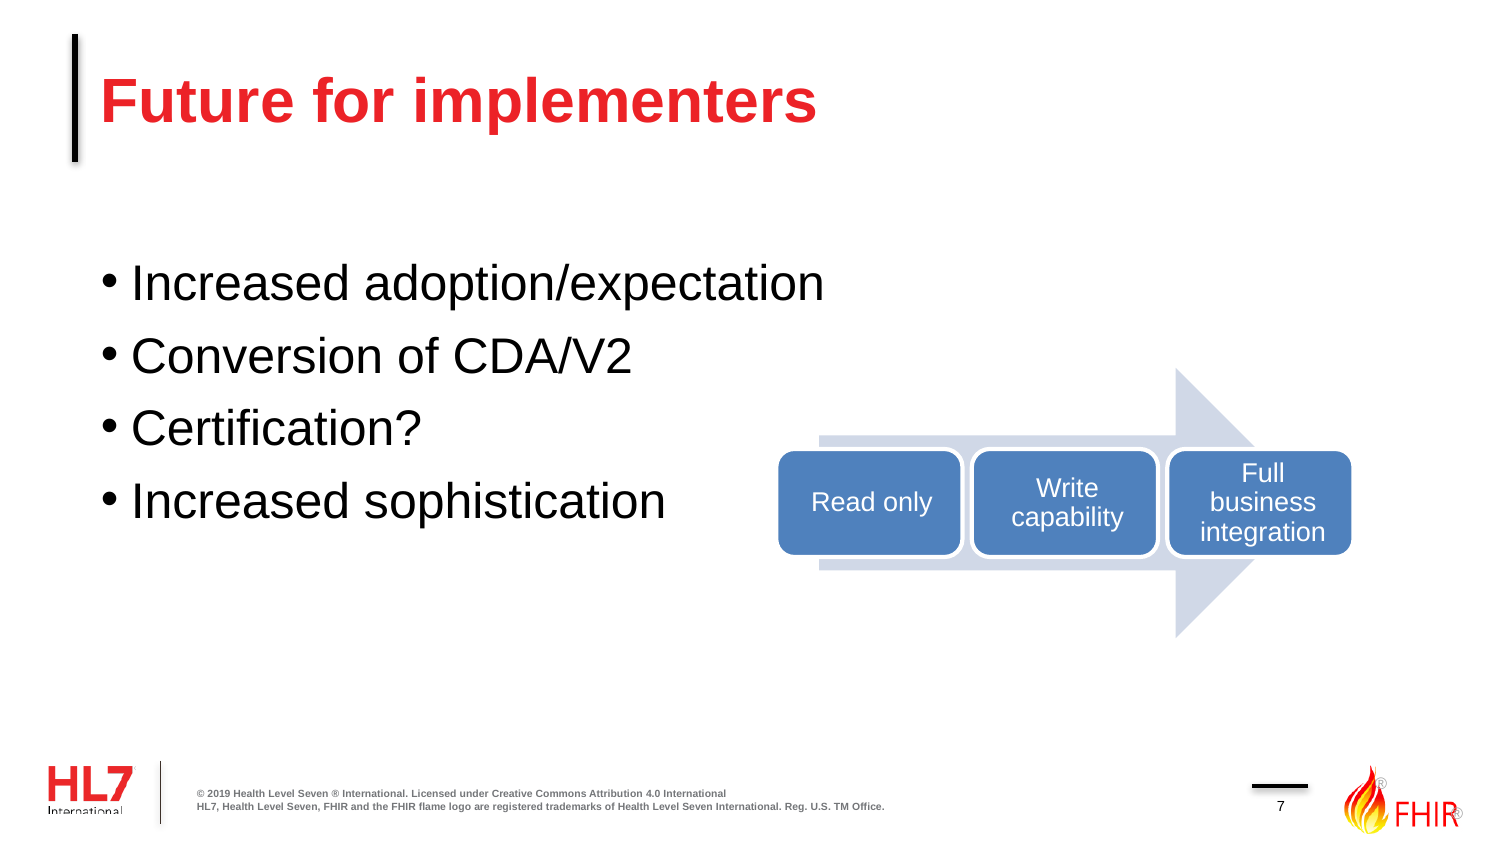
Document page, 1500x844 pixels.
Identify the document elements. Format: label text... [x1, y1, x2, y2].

slide_number 7 [1258, 786, 1304, 814]
picture [1339, 760, 1463, 837]
title Future for implementers [100, 33, 1451, 163]
footer © 2019 Health Level Seven ® International. Licensed under Creative Commons Attribution 4.0 International HL7, Health Level Seven, FHIR and the FHIR flame logo are registered trademarks of Health Level Seven International. Reg. U.S. TM Office. [196, 786, 941, 813]
list Increased adoption/expectation Conversion of CDA/V2 Certification? Increased sophistication [100, 250, 1451, 731]
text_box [775, 367, 1355, 639]
